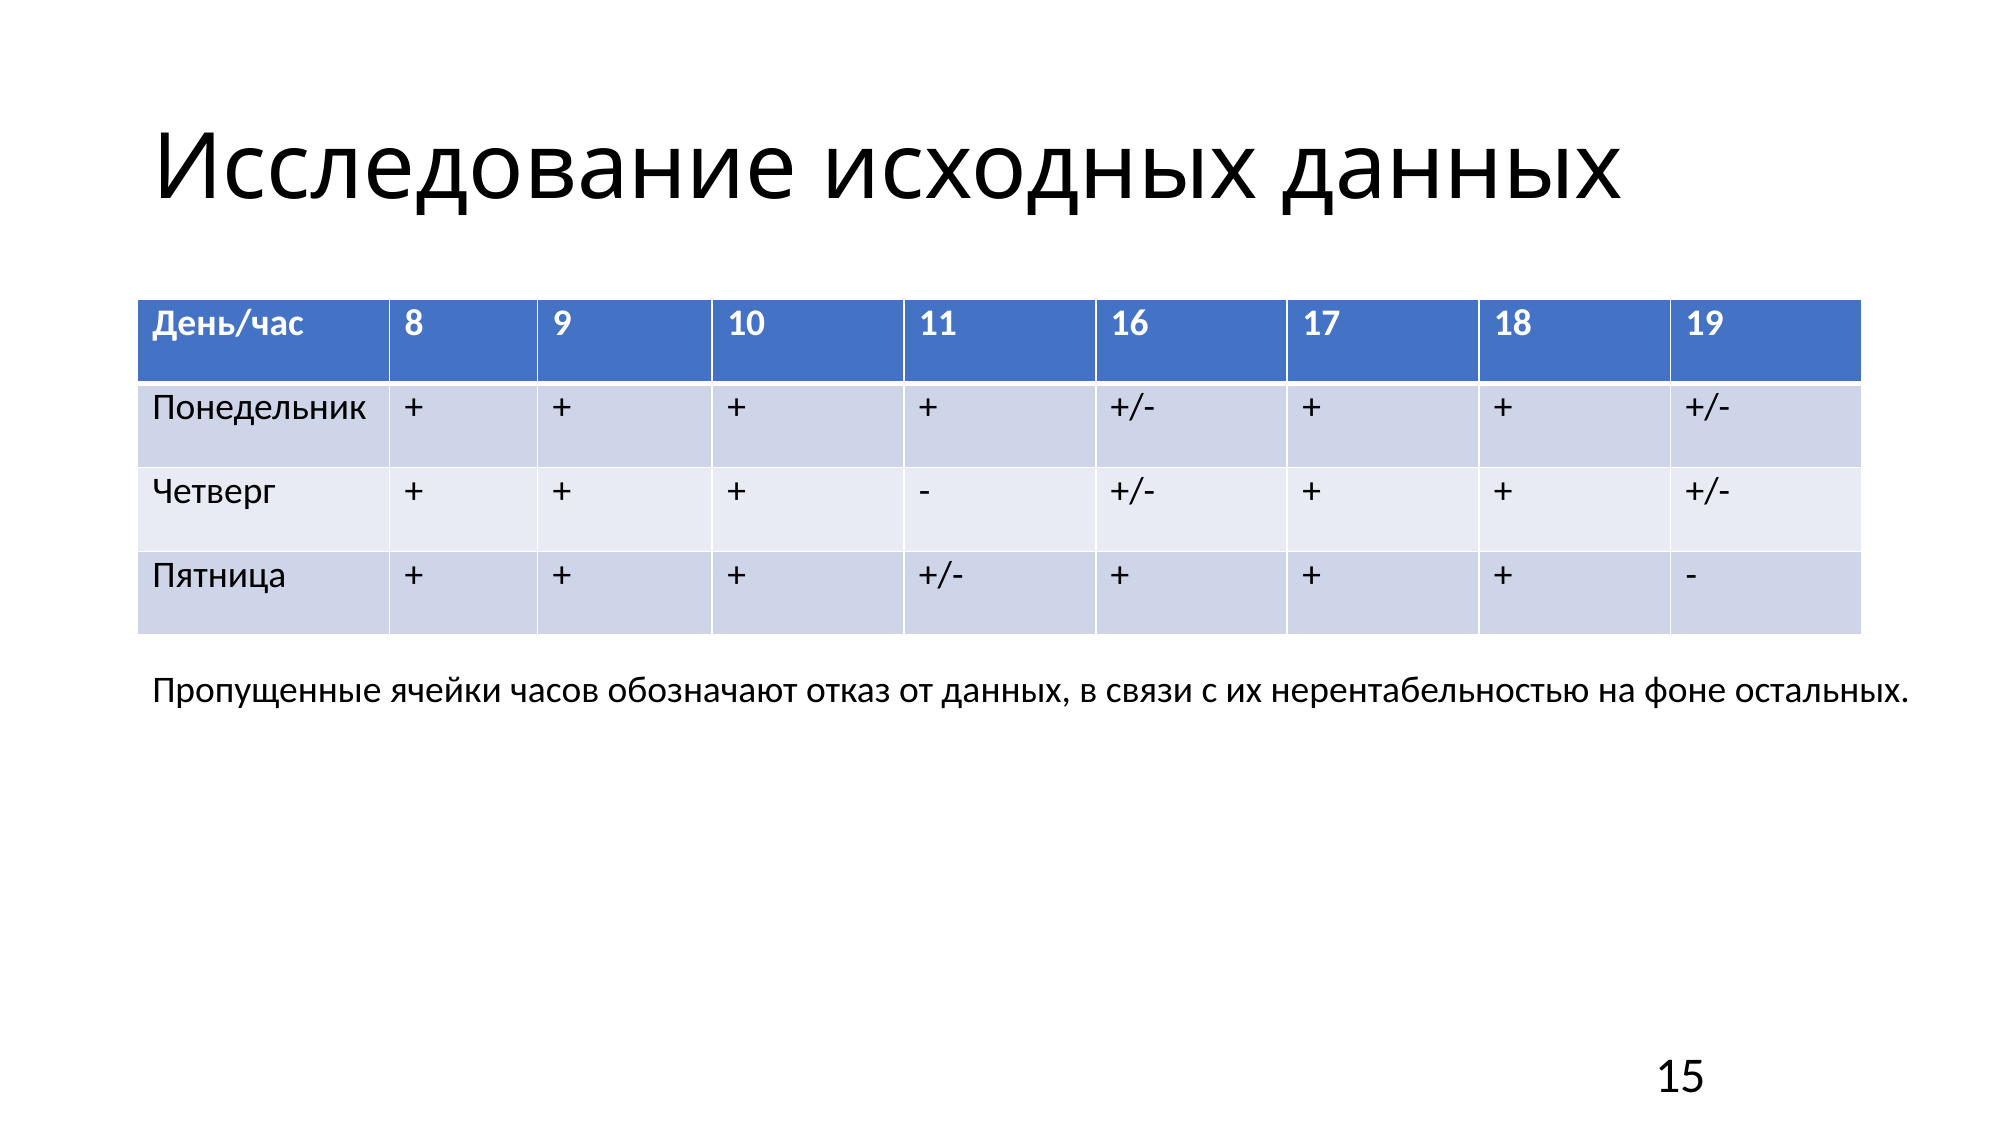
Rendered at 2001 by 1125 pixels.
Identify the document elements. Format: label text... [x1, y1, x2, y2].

table_cell +/- [1671, 468, 1861, 551]
table_header 19 [1671, 300, 1861, 381]
table_cell +/- [905, 552, 1095, 634]
table_cell + [538, 552, 711, 634]
table_cell + [390, 386, 537, 467]
table_cell + [1288, 386, 1478, 467]
table_header 8 [390, 300, 537, 381]
table_cell +/- [1097, 468, 1286, 551]
table_cell + [1097, 552, 1286, 634]
table_cell + [1480, 552, 1670, 634]
table_cell +/- [1097, 386, 1286, 467]
table_header 17 [1288, 300, 1478, 381]
table_cell + [1480, 468, 1670, 551]
table_cell - [905, 468, 1095, 551]
table_header День/час [138, 300, 389, 381]
table_header 10 [713, 300, 903, 381]
table_cell Пятница [138, 552, 389, 634]
table_cell + [1288, 468, 1478, 551]
table_cell +/- [1671, 386, 1861, 467]
table_cell - [1671, 552, 1861, 634]
table_cell + [713, 386, 903, 467]
text_box Пропущенные ячейки часов обозначают отказ от данных, в связи с их нерентабельностью на фоне остальных. [137, 657, 1940, 718]
table_cell + [390, 552, 537, 634]
slide_number 15 [1624, 1042, 1721, 1103]
table_cell + [905, 386, 1095, 467]
table_cell + [1288, 552, 1478, 634]
table_cell + [538, 468, 711, 551]
table_cell + [390, 468, 537, 551]
table_cell Понедельник [138, 386, 389, 467]
table_cell Четверг [138, 468, 389, 551]
table_header 18 [1480, 300, 1670, 381]
table_header 11 [905, 300, 1095, 381]
title Исследование исходных данных [137, 59, 1863, 278]
table_header 9 [538, 300, 711, 381]
table_cell + [1480, 386, 1670, 467]
table_cell + [538, 386, 711, 467]
table_header 16 [1097, 300, 1286, 381]
table_cell + [713, 552, 903, 634]
table_cell + [713, 468, 903, 551]
